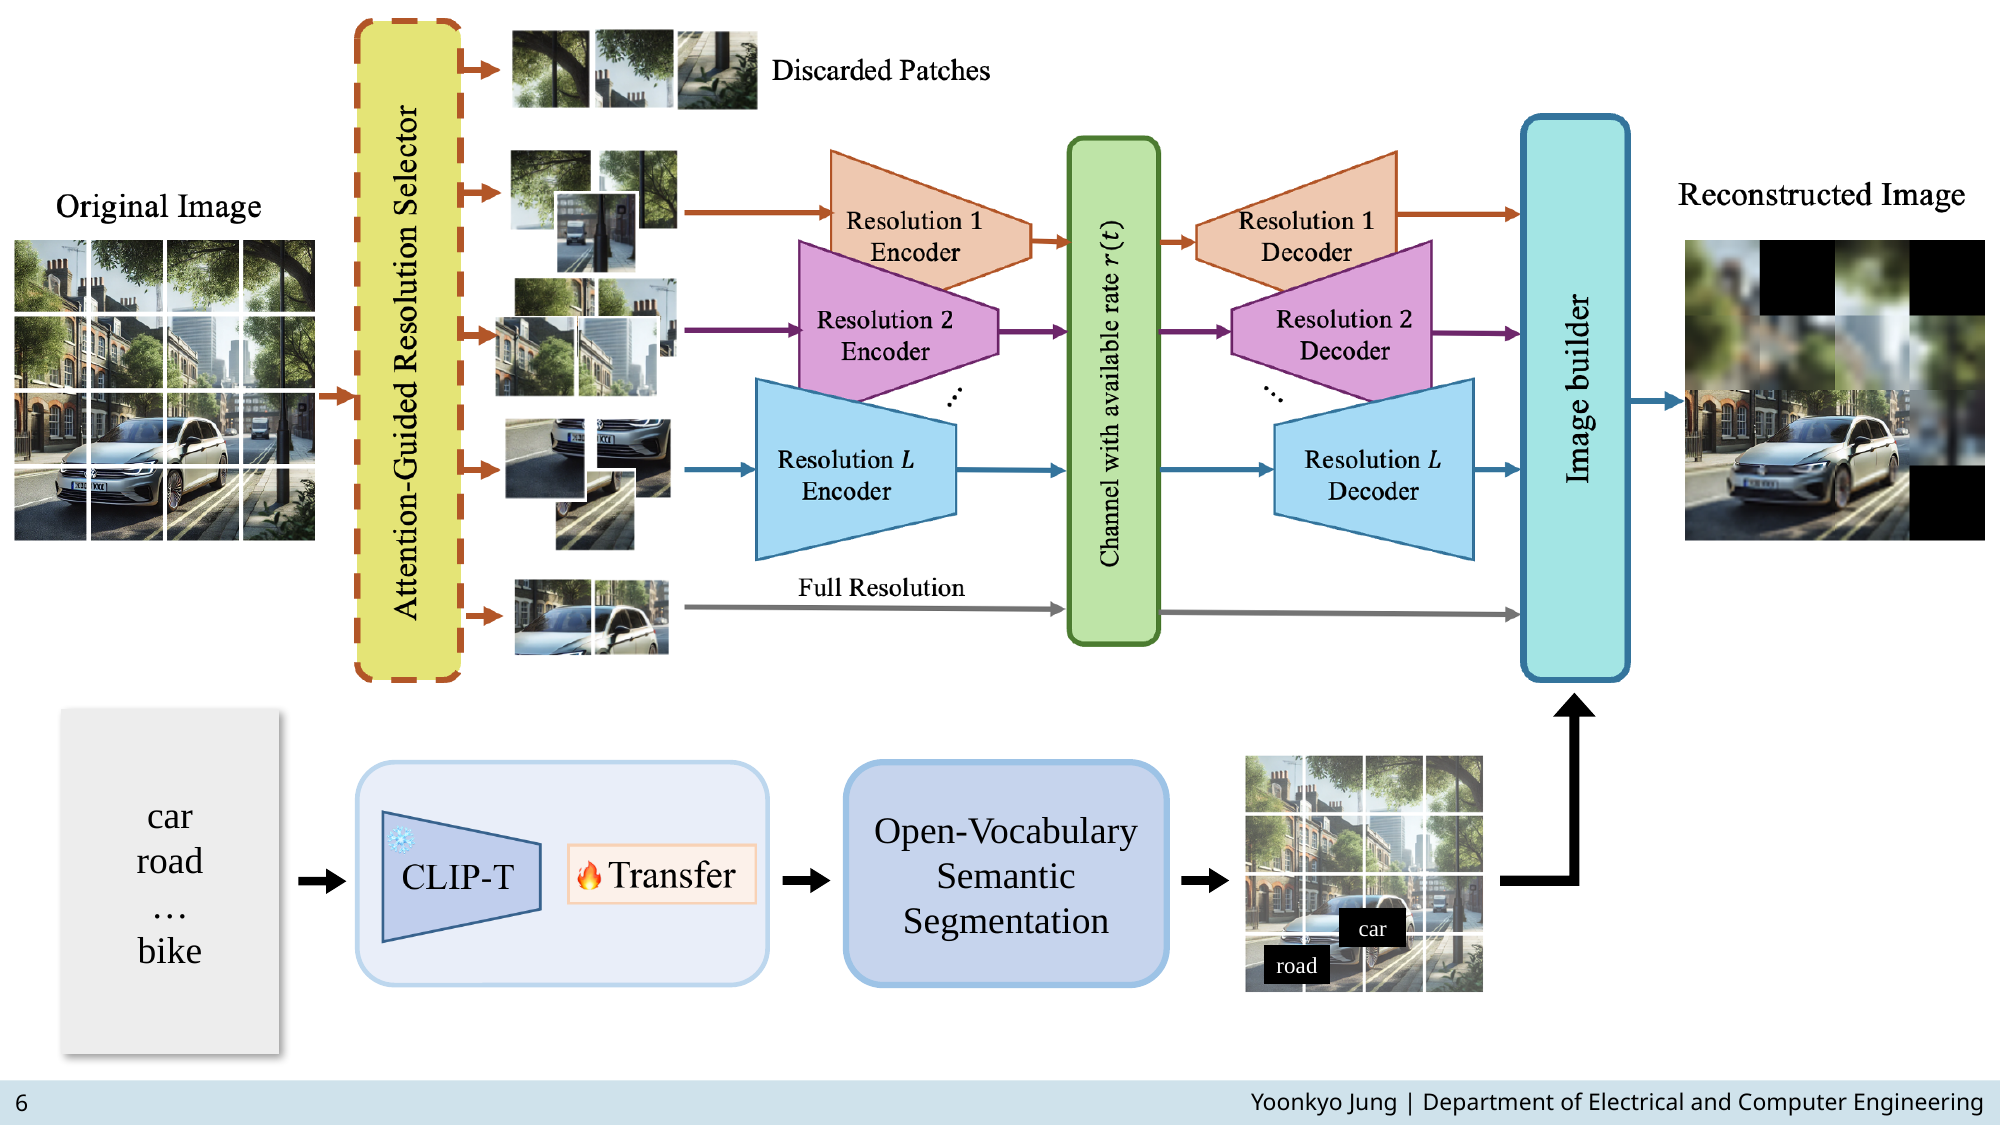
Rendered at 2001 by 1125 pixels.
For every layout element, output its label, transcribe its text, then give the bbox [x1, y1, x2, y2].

picture [375, 803, 545, 944]
text_box Open-Vocabulary Semantic Segmentation [845, 762, 1167, 986]
text_box [1181, 867, 1230, 894]
text_box [357, 762, 768, 986]
text_box car road … bike [61, 726, 279, 1054]
slide_number 6 [0, 1086, 114, 1123]
picture [567, 842, 757, 905]
picture [1243, 751, 1486, 996]
text_box [1500, 726, 1580, 886]
picture [0, 0, 2000, 726]
text_box [782, 867, 831, 894]
text_box [298, 868, 347, 894]
